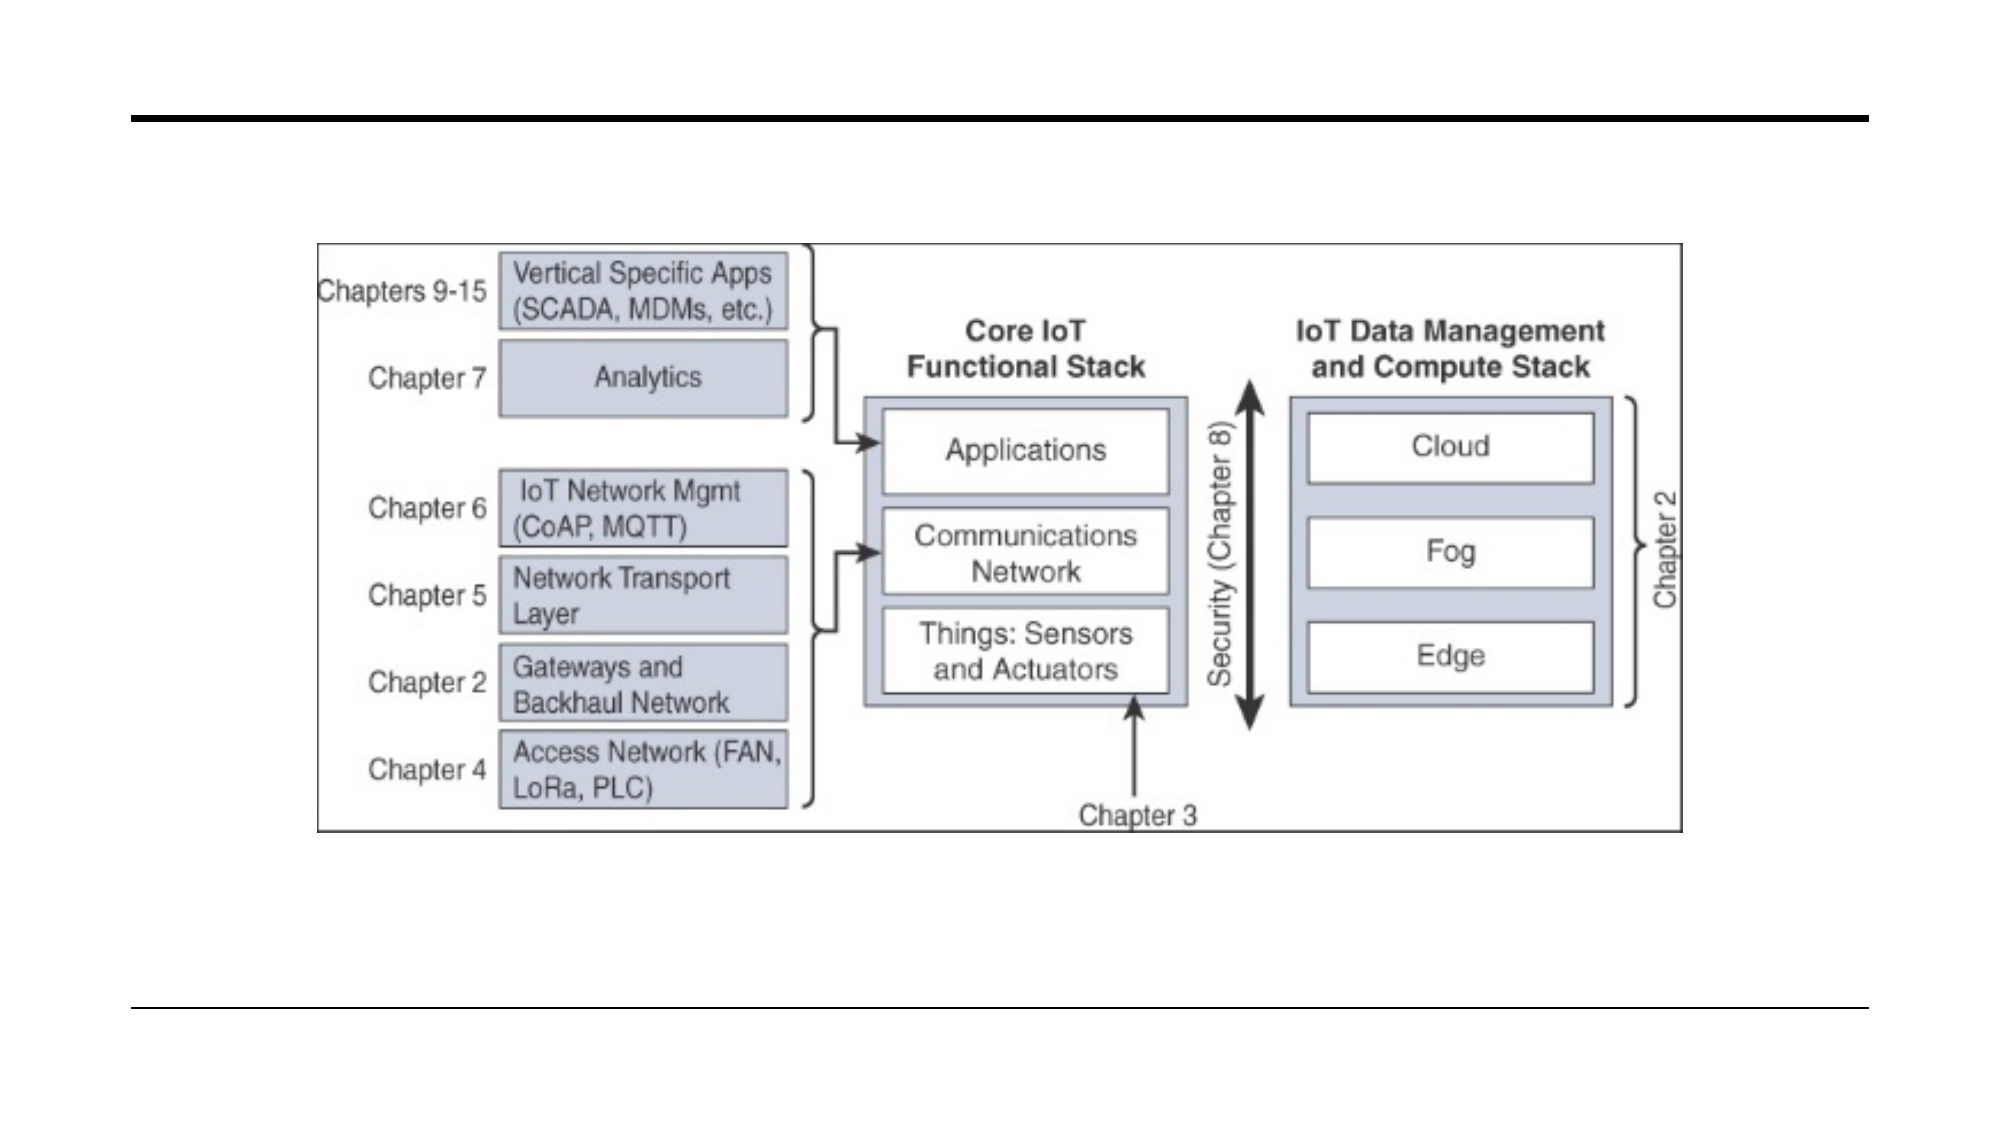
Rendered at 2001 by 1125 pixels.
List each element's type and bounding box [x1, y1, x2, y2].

text_box [317, 243, 1683, 881]
